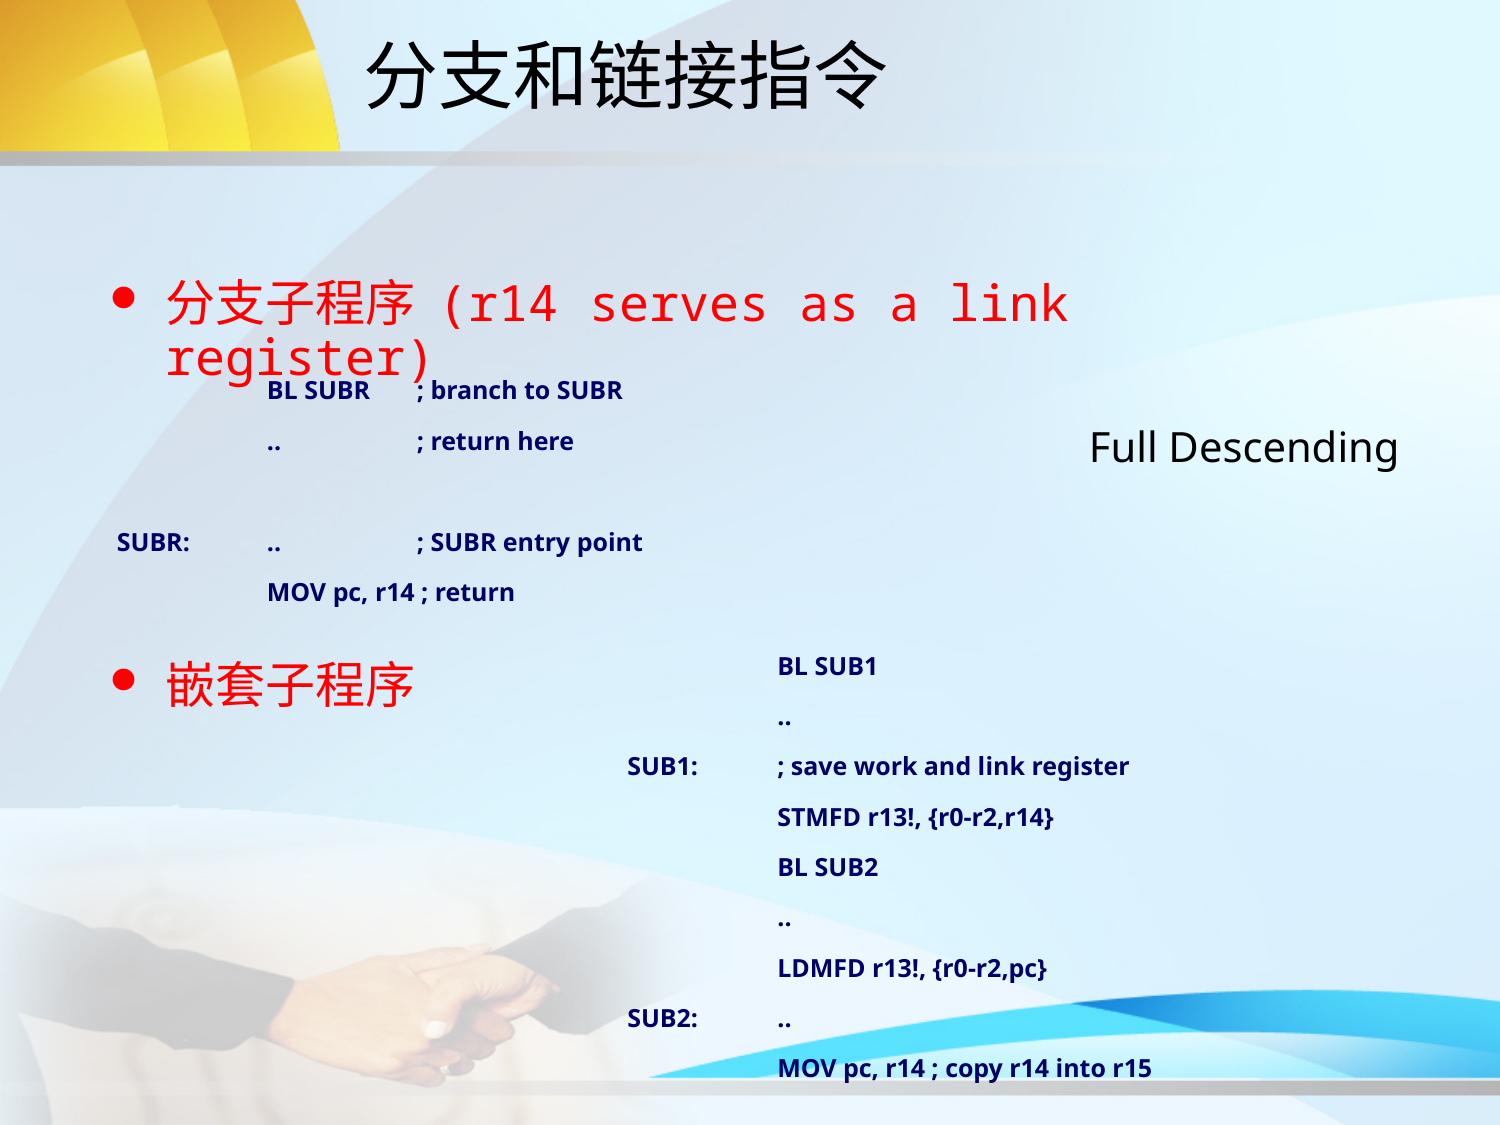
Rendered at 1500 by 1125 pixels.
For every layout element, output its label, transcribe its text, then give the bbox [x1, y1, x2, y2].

picture [0, 0, 1500, 1125]
list 分支子程序 (r14 serves as a link register) 嵌套子程序 [96, 271, 1372, 947]
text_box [612, 637, 1359, 1079]
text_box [101, 362, 751, 611]
text_box Full Descending [1074, 413, 1415, 479]
title 分支和链接指令 [348, 31, 1471, 136]
